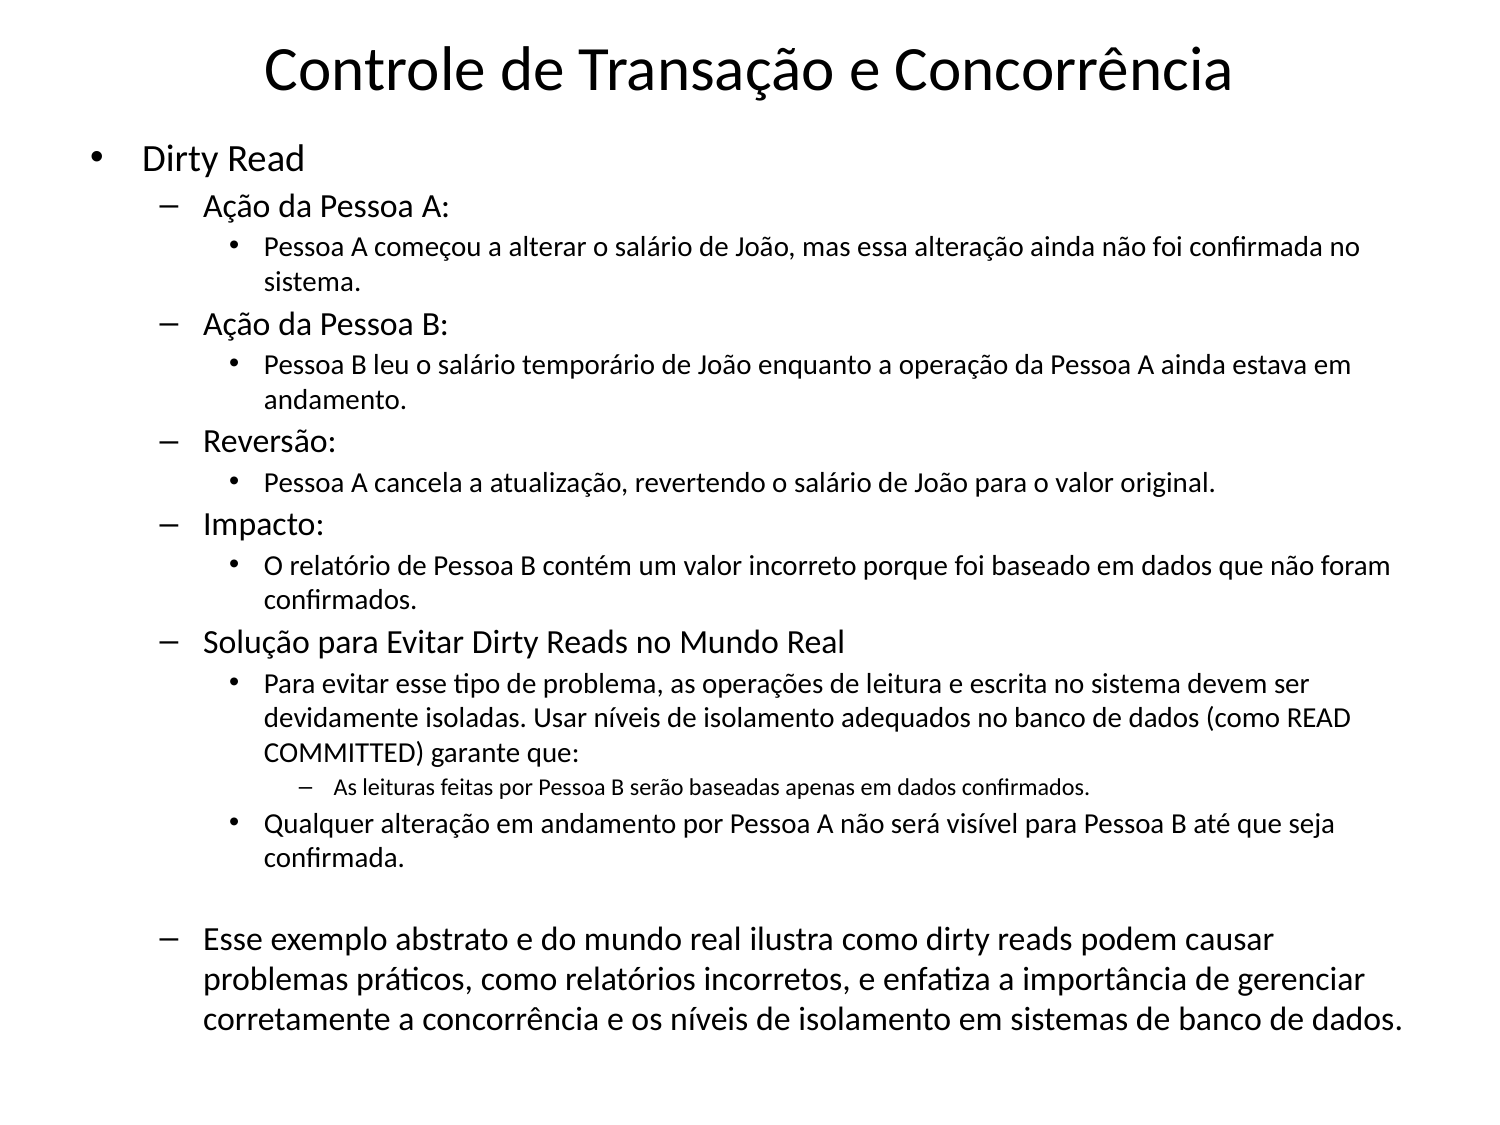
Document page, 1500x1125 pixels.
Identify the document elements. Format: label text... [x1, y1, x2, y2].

list Dirty Read Ação da Pessoa A: Pessoa A começou a alterar o salário de João, mas essa alteração ainda não foi confirmada no sistema. Ação da Pessoa B: Pessoa B leu o salário temporário de João enquanto a operação da Pessoa A ainda estava em andamento. Reversão: Pessoa A cancela a atualização, revertendo o salário de João para o valor original. Impacto: O relatório de Pessoa B contém um valor incorreto porque foi baseado em dados que não foram confirmados. Solução para Evitar Dirty Reads no Mundo Real Para evitar esse tipo de problema, as operações de leitura e escrita no sistema devem ser devidamente isoladas. Usar níveis de isolamento adequados no banco de dados (como READ COMMITTED) garante que: As leituras feitas por Pessoa B serão baseadas apenas em dados confirmados. Qualquer alteração em andamento por Pessoa A não será visível para Pessoa B até que seja confirmada. Esse exemplo abstrato e do mundo real ilustra como dirty reads podem causar problemas práticos, como relatórios incorretos, e enfatiza a importância de gerenciar corretamente a concorrência e os níveis de isolamento em sistemas de banco de dados. [75, 125, 1425, 1094]
title Controle de Transação e Concorrência [75, 19, 1425, 112]
